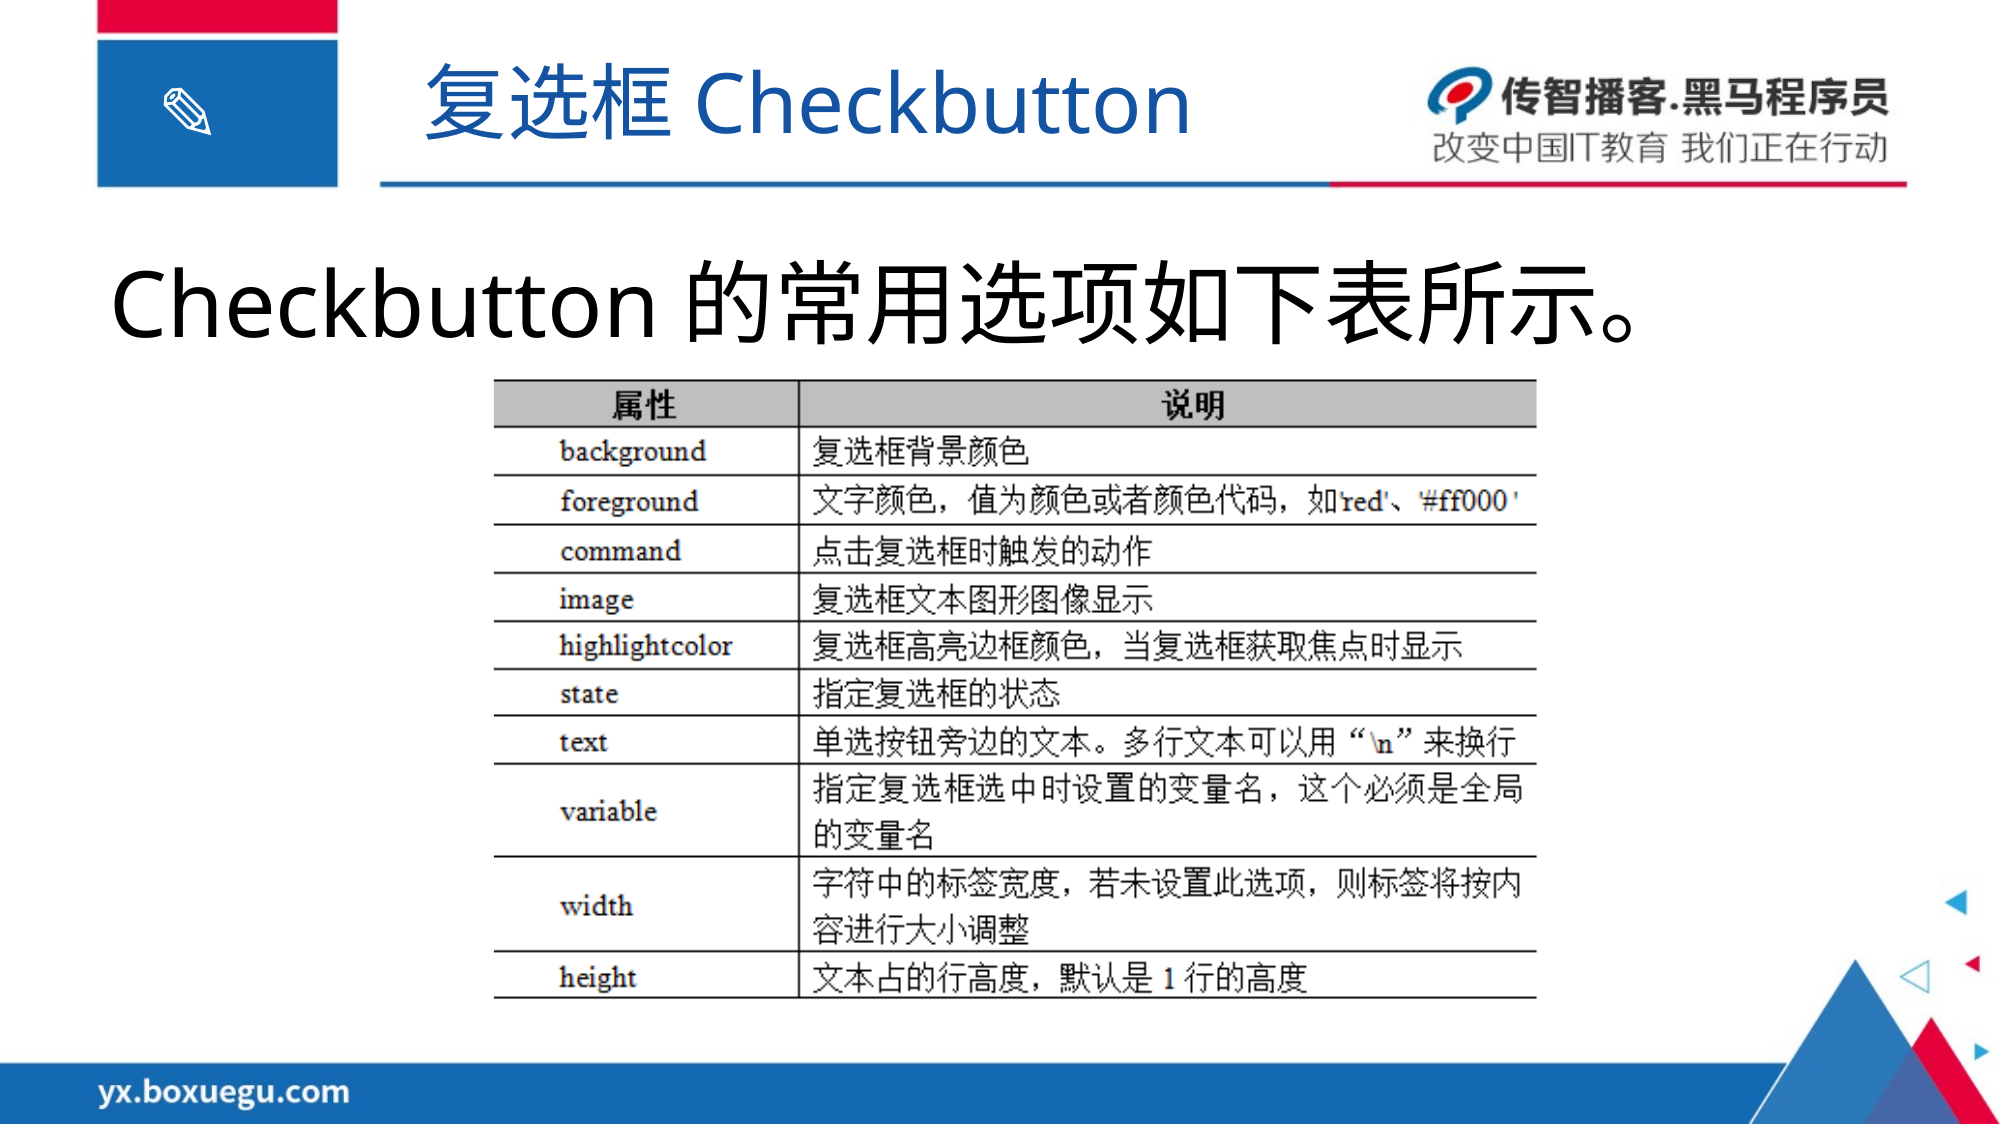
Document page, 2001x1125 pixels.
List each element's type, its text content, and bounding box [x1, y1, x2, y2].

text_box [493, 378, 1539, 1001]
text_box Checkbutton的常用选项如下表所示。 [94, 216, 1938, 364]
text_box 复选框Checkbutton [409, 43, 1292, 158]
picture [0, 0, 2000, 1124]
